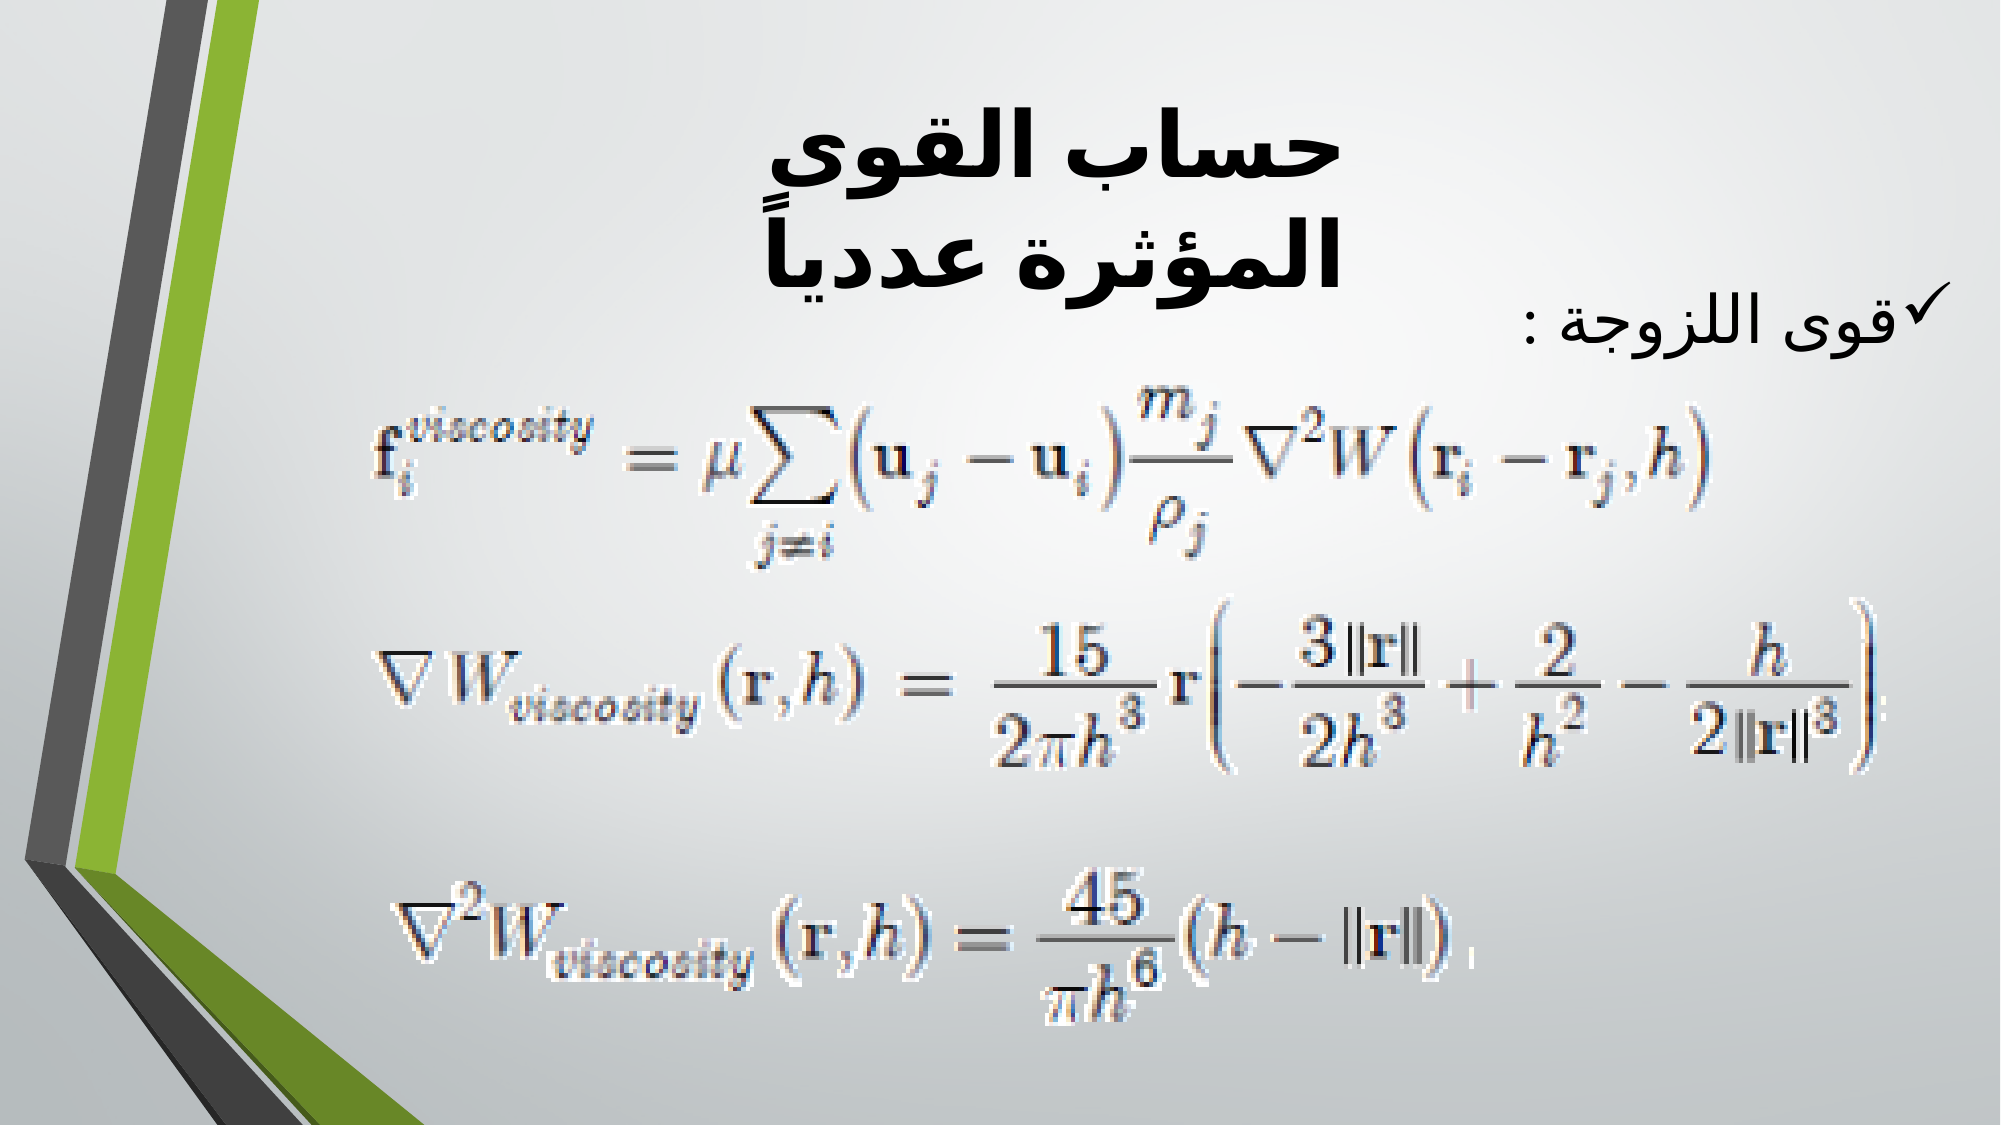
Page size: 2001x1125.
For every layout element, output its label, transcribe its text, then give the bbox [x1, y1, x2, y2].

text_box حساب القوى المؤثرة عددياً [641, 78, 1474, 314]
picture [339, 361, 1887, 825]
text_box قوى اللزوجة : [1490, 264, 1971, 365]
picture [339, 828, 1474, 1071]
